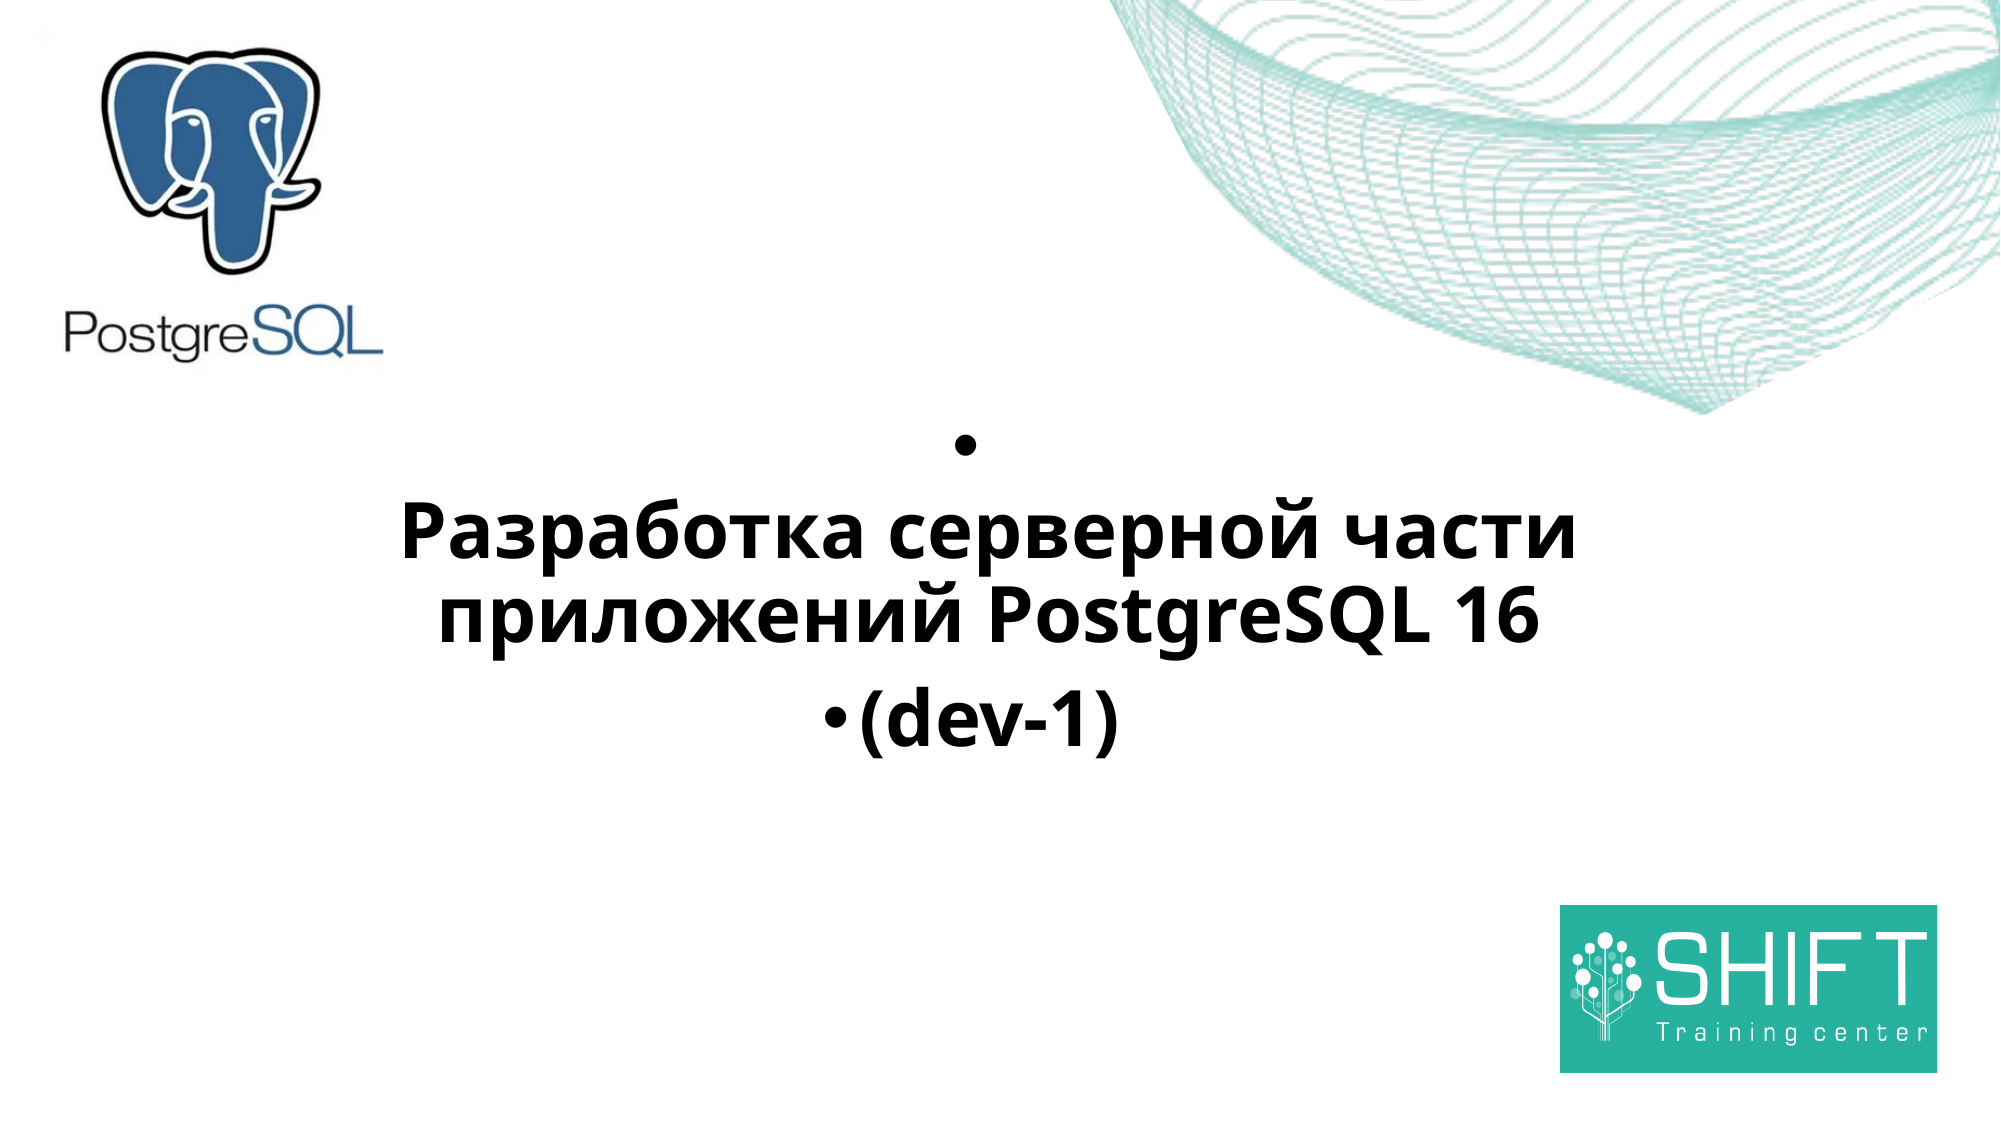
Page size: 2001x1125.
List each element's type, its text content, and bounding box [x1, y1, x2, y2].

picture [1559, 905, 1938, 1073]
subtitle Разработка серверной части приложений PostgreSQL 16 (dev-1) [108, 476, 1834, 695]
picture [37, 27, 402, 374]
